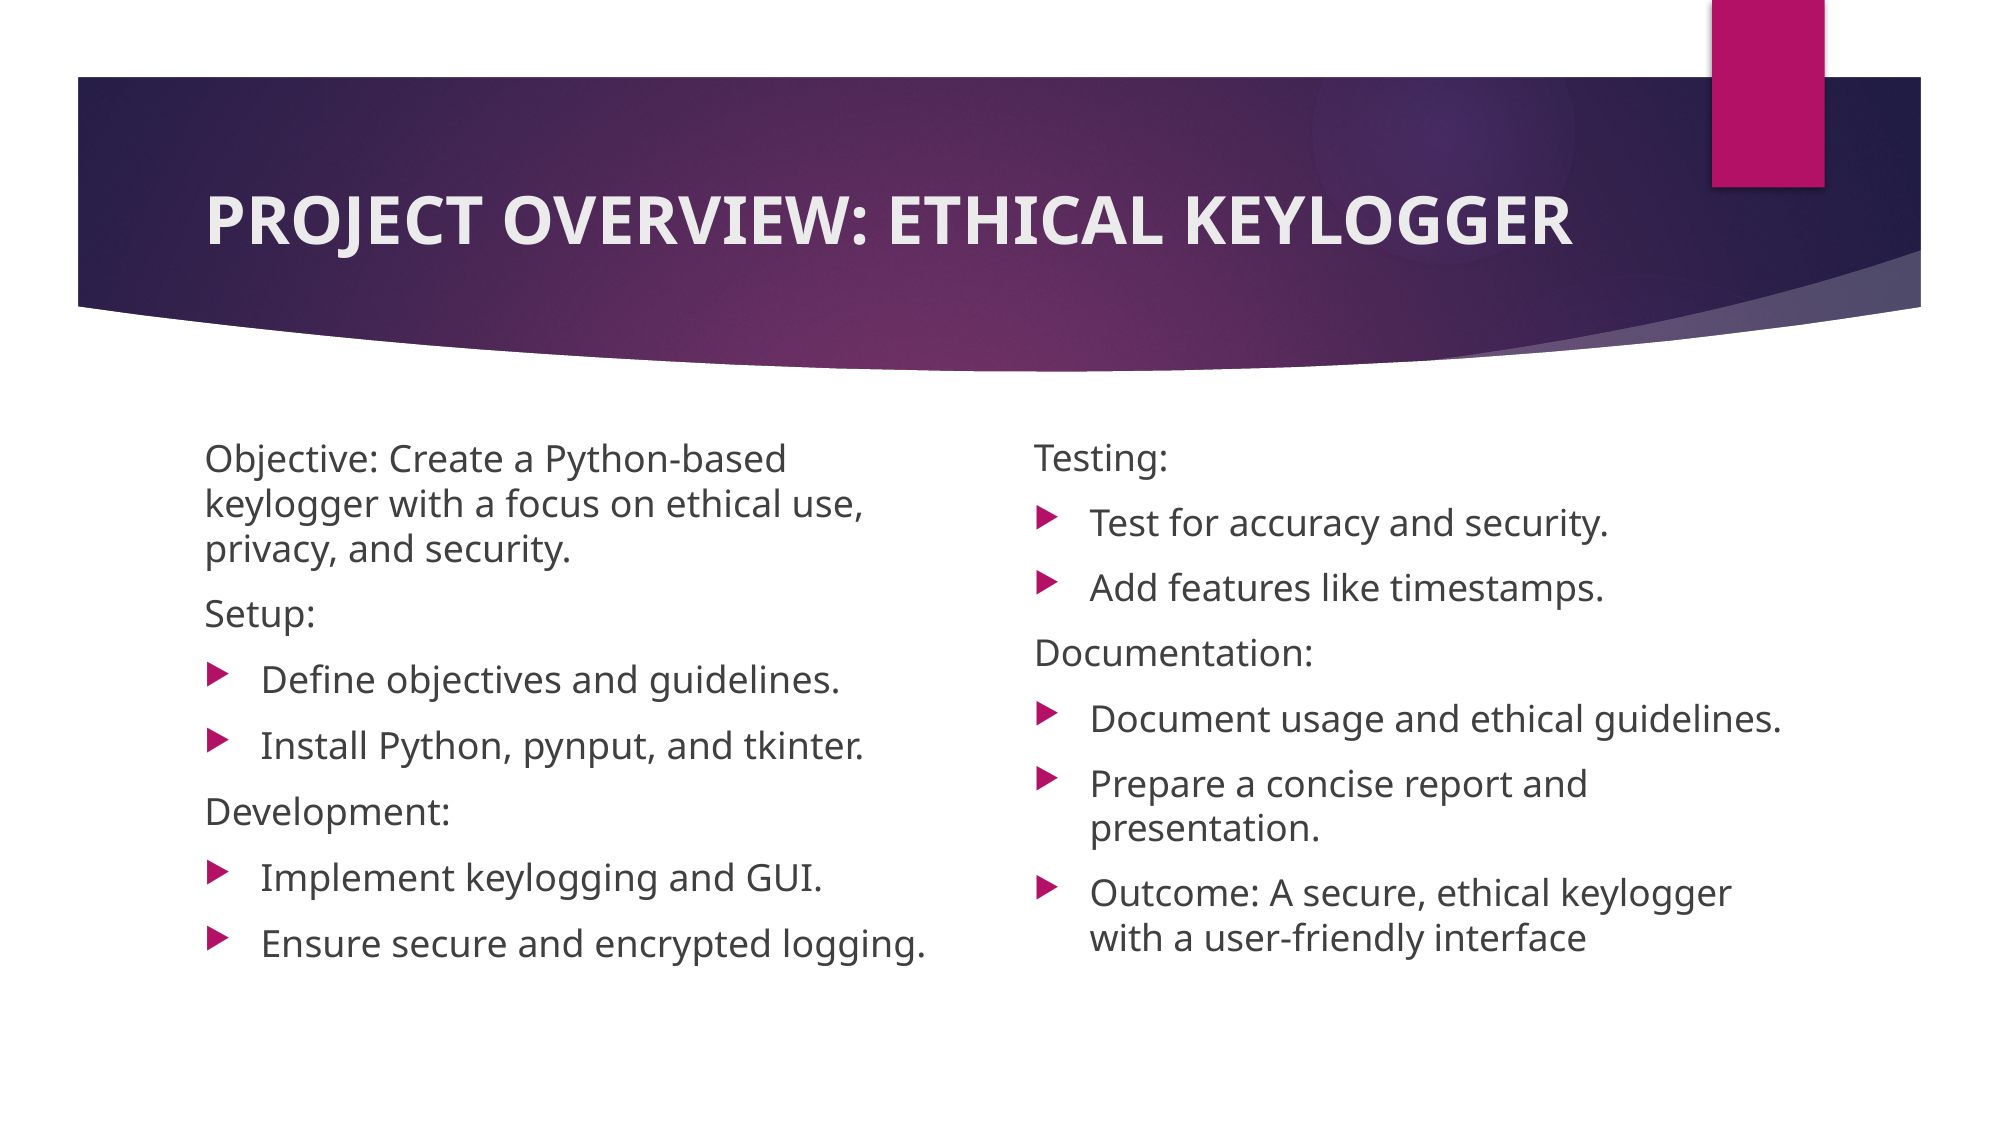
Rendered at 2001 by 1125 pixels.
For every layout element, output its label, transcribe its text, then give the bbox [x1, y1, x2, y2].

title PROJECT OVERVIEW: ETHICAL KEYLOGGER [189, 159, 1627, 276]
list Testing: Test for accuracy and security. Add features like timestamps. Documentation: Document usage and ethical guidelines. Prepare a concise report and presentation. Outcome: A secure, ethical keylogger with a user-friendly interface [1018, 427, 1811, 988]
list Objective: Create a Python-based keylogger with a focus on ethical use, privacy, and security. Setup: Define objectives and guidelines. Install Python, pynput, and tkinter. Development: Implement keylogging and GUI. Ensure secure and encrypted logging. [189, 427, 981, 988]
